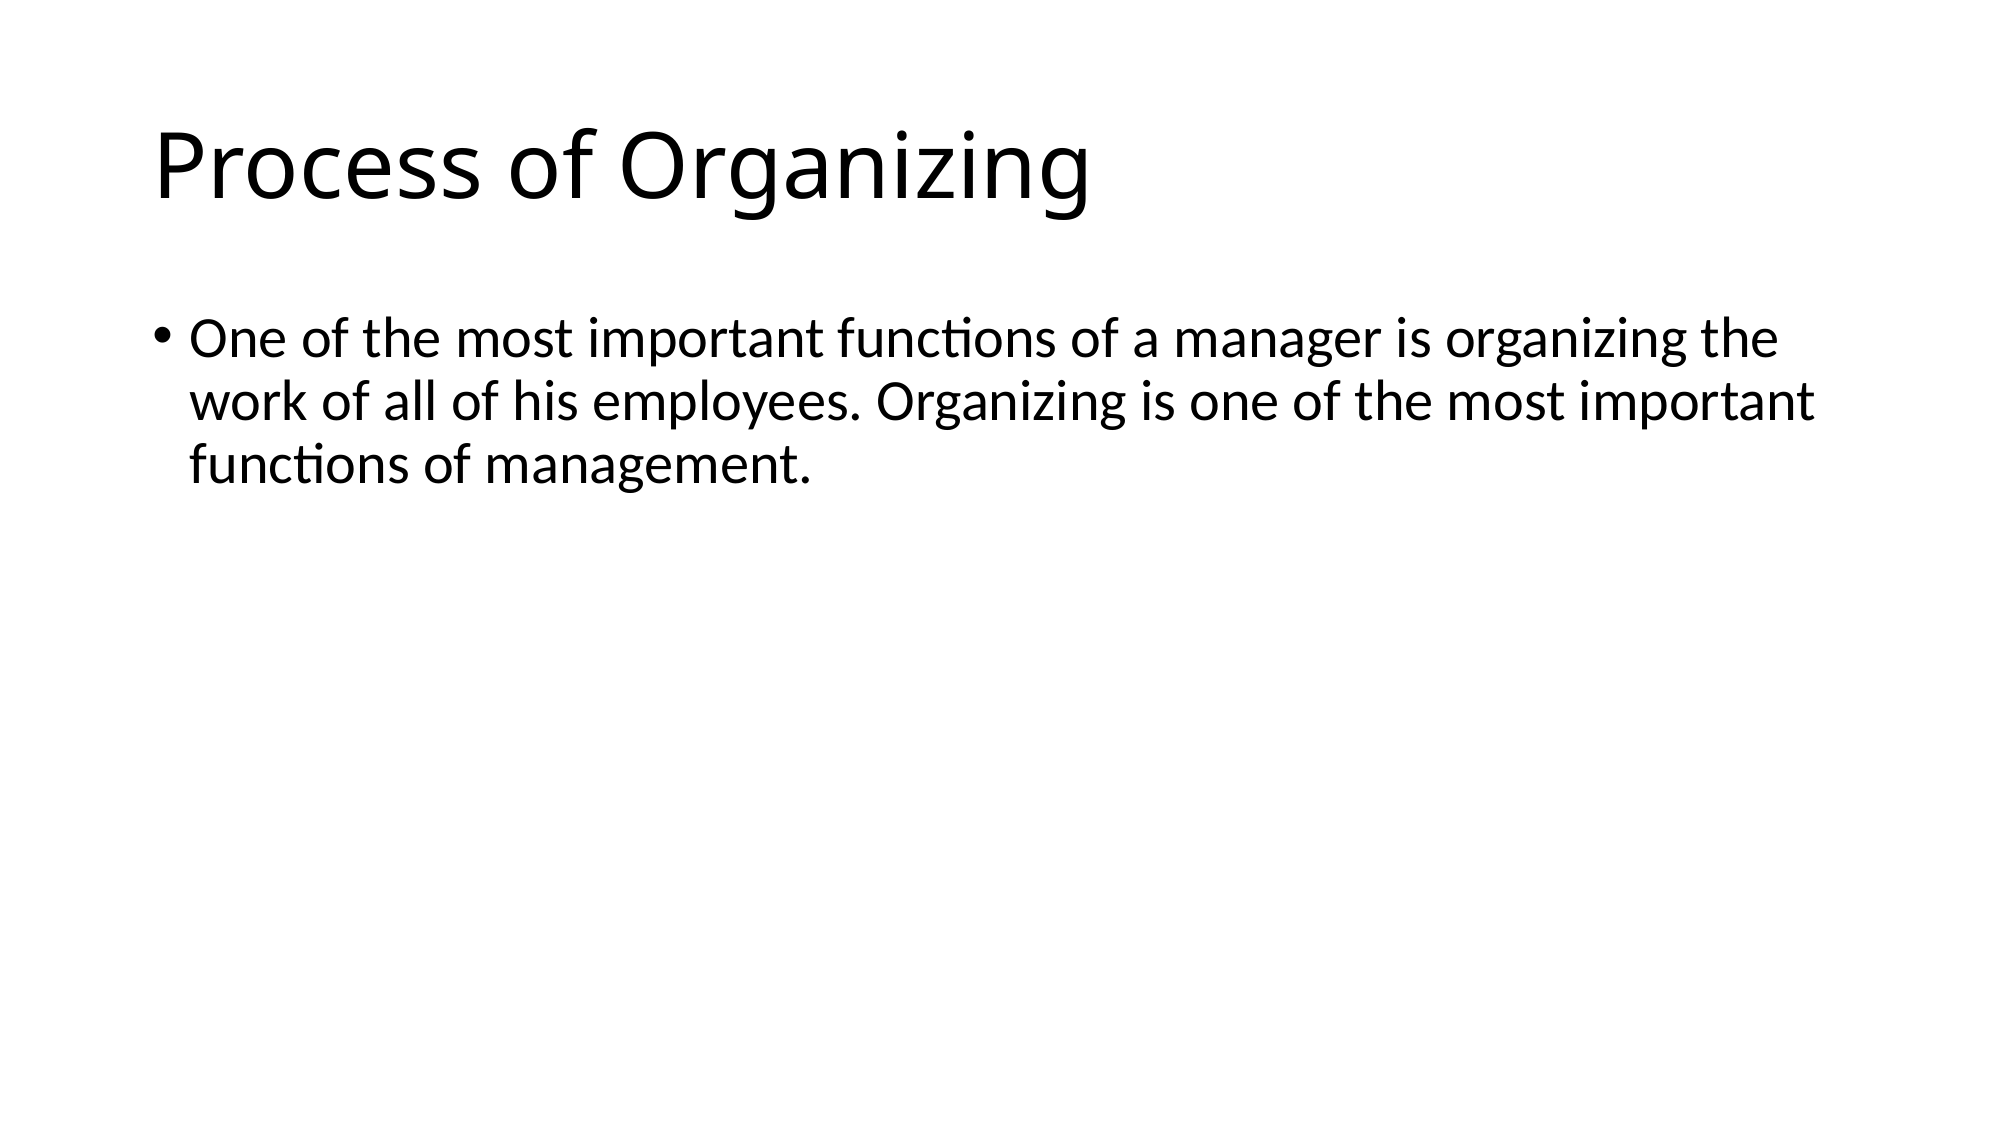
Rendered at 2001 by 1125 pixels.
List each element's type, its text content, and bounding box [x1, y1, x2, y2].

title Process of Organizing [137, 59, 1863, 278]
list One of the most important functions of a manager is organizing the work of all of his employees. Organizing is one of the most important functions of management. [137, 299, 1863, 1014]
